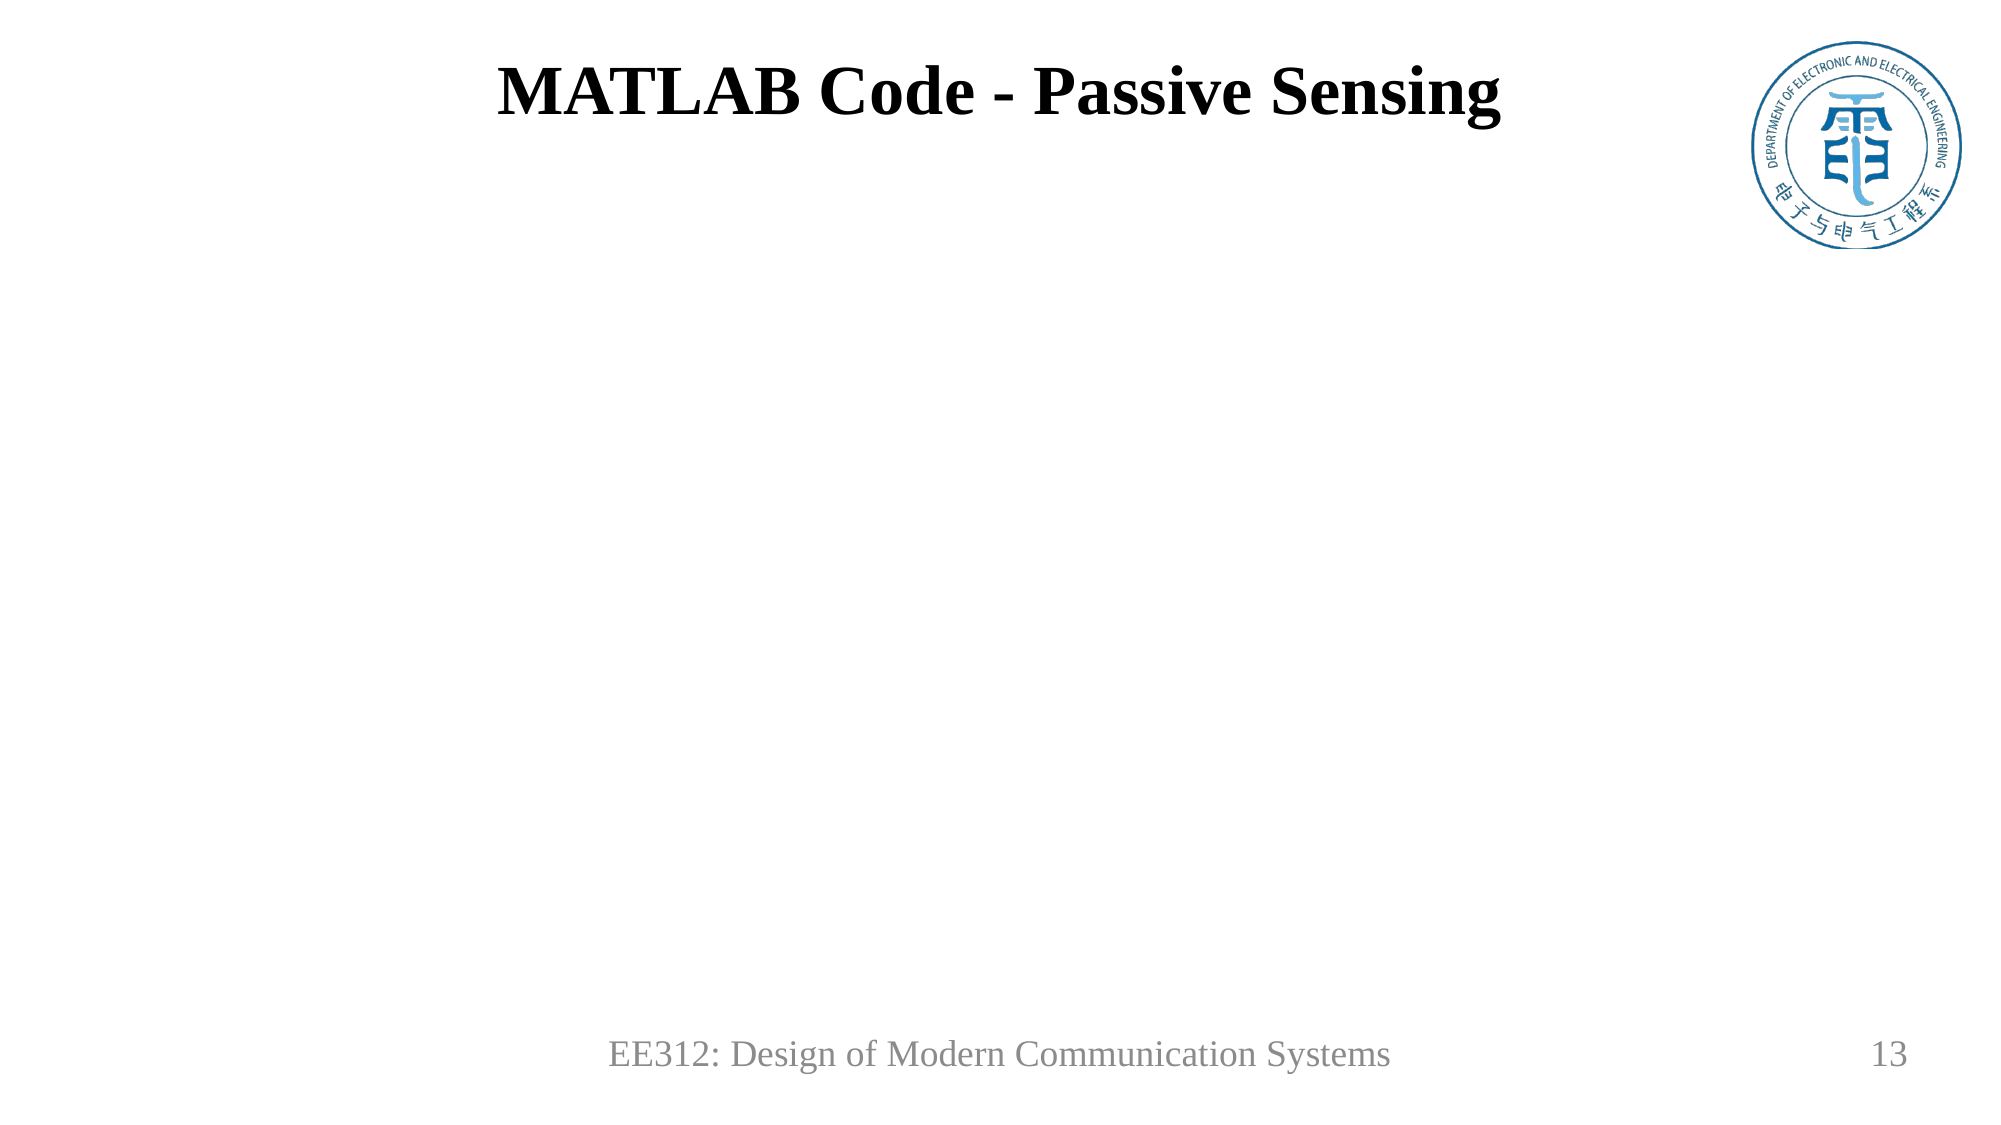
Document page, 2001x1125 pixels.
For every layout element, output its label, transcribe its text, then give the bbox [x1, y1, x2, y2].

text_box MATLAB Code - Passive Sensing [77, 35, 1923, 137]
slide_number 13 [1577, 1023, 1923, 1080]
footer EE312: Design of Modern Communication Systems [554, 1023, 1446, 1080]
picture [1749, 36, 1963, 249]
